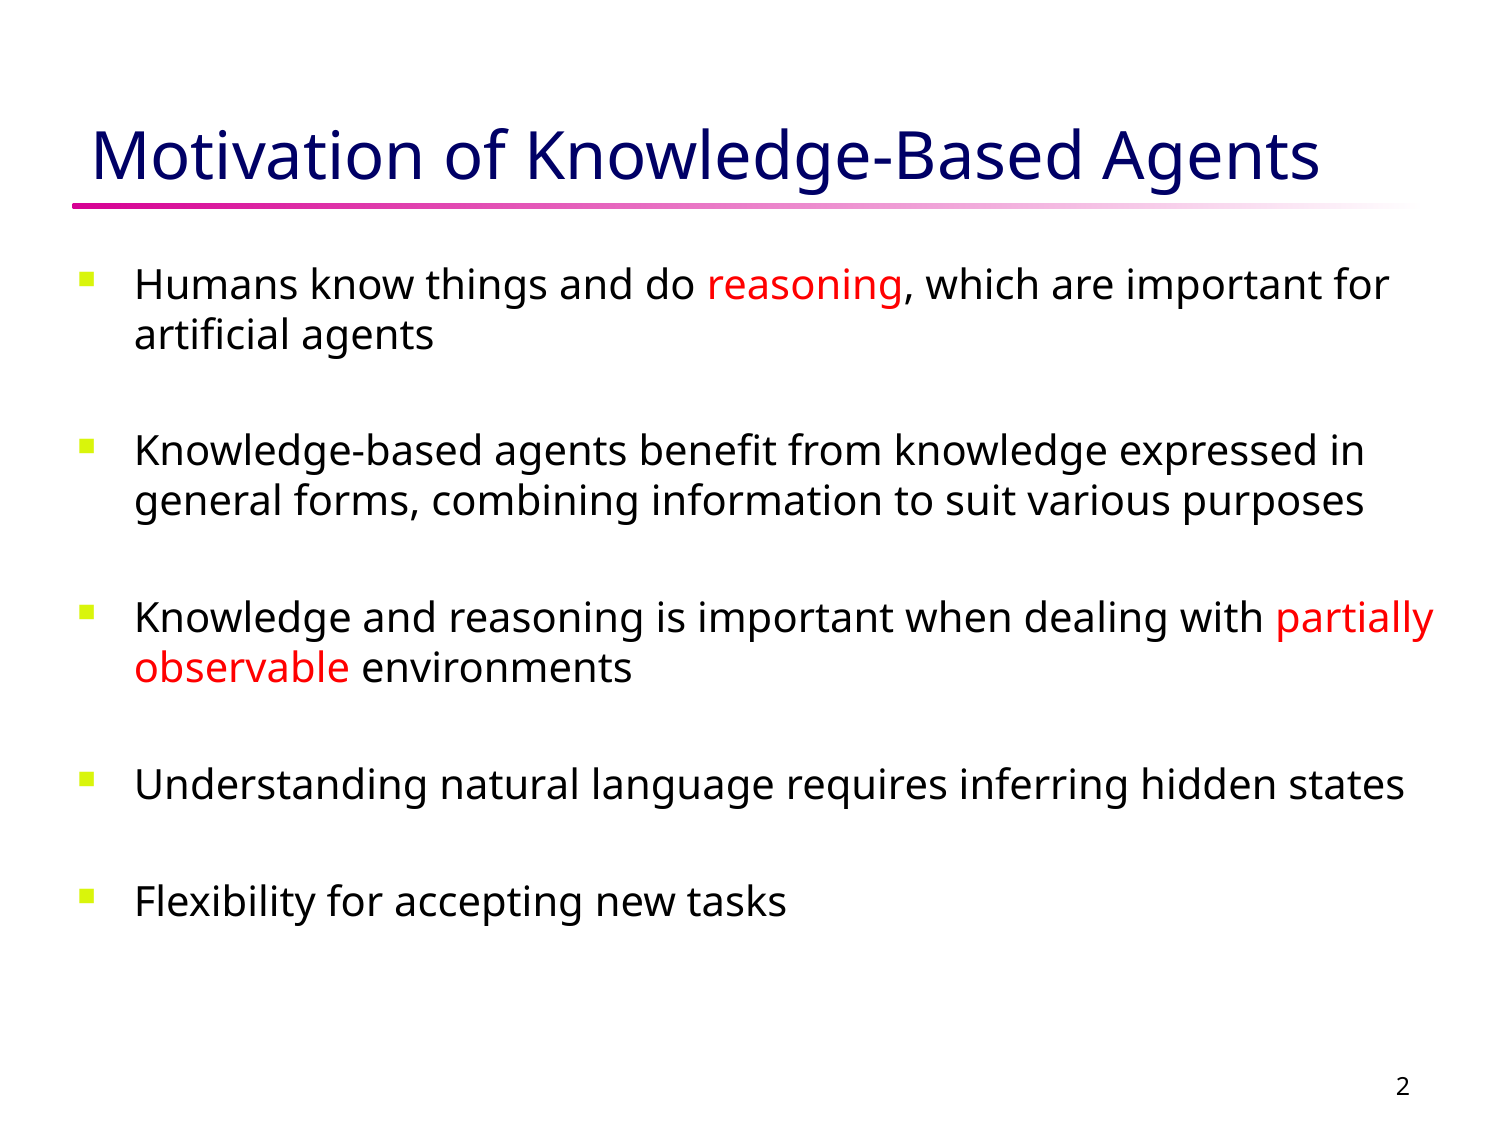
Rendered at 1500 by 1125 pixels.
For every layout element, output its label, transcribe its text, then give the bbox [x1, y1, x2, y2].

slide_number 2 [1112, 1037, 1426, 1113]
list Humans know things and do reasoning, which are important for artificial agents Knowledge-based agents benefit from knowledge expressed in general forms, combining information to suit various purposes Knowledge and reasoning is important when dealing with partially observable environments Understanding natural language requires inferring hidden states Flexibility for accepting new tasks [62, 249, 1463, 1006]
title Motivation of Knowledge-Based Agents [75, 12, 1468, 200]
